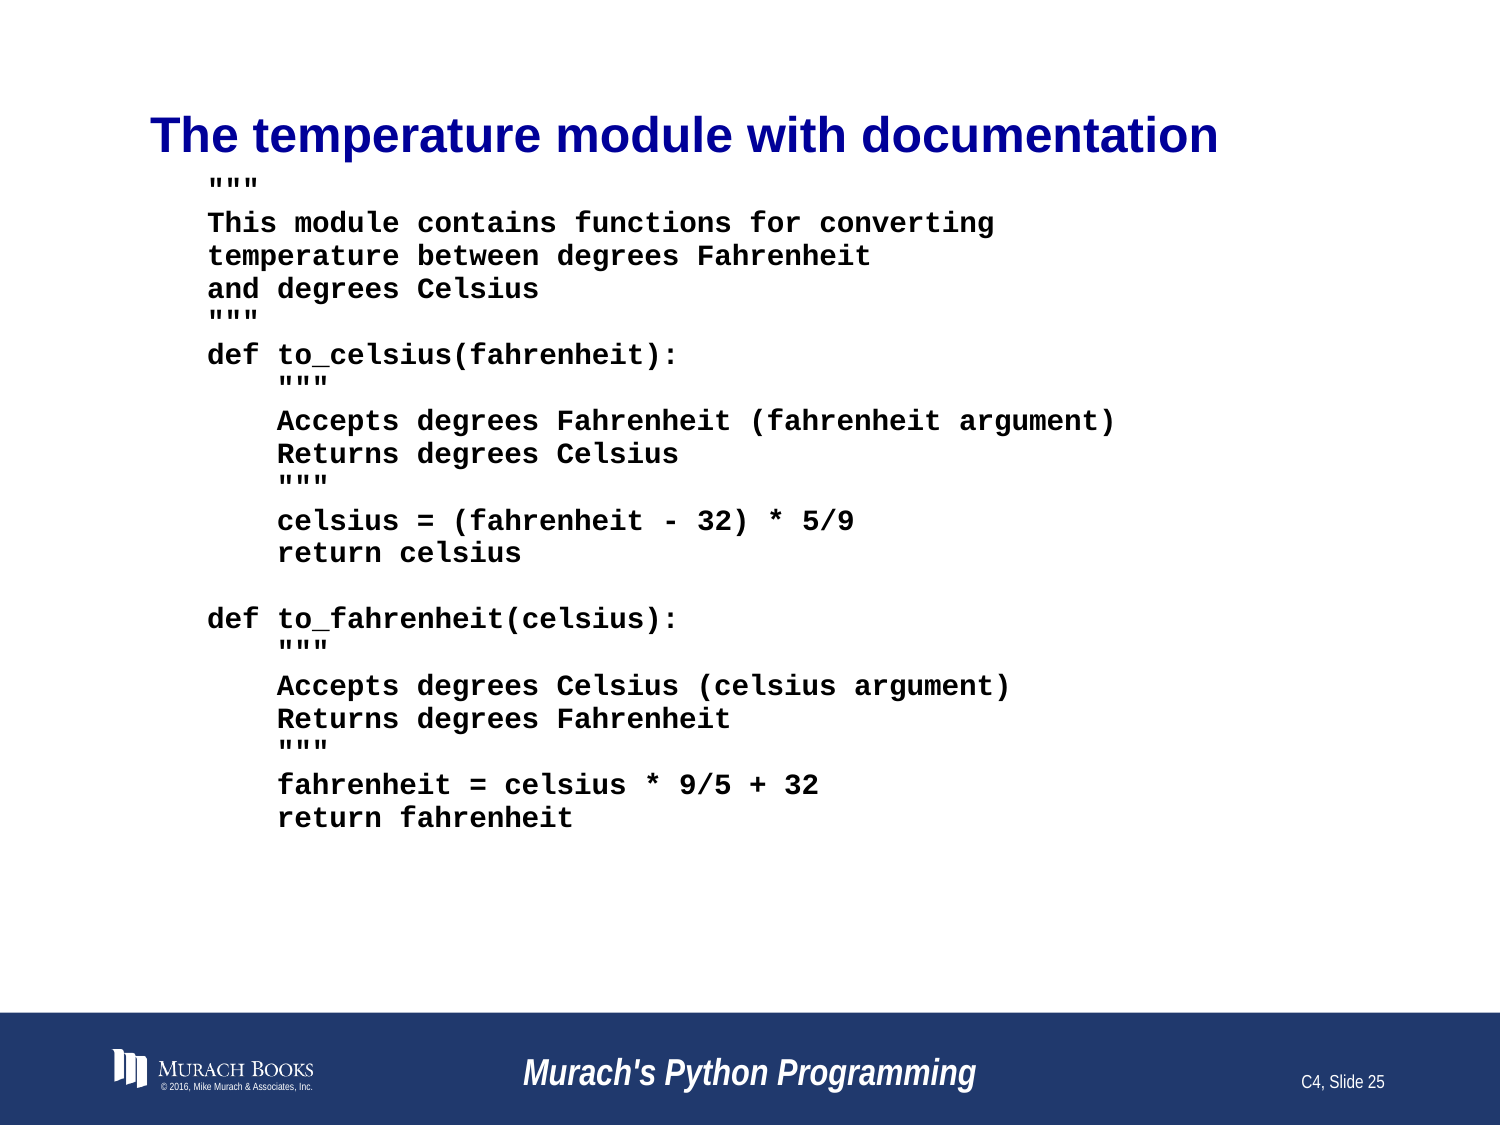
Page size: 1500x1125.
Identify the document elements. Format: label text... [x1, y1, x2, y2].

slide_number C4, Slide 25 [1087, 1025, 1400, 1100]
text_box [149, 174, 1350, 842]
title The temperature module with documentation [150, 102, 1350, 164]
footer © 2016, Mike Murach & Associates, Inc. [12, 1025, 463, 1100]
slide_number Murach's Python Programming [463, 1025, 1050, 1100]
